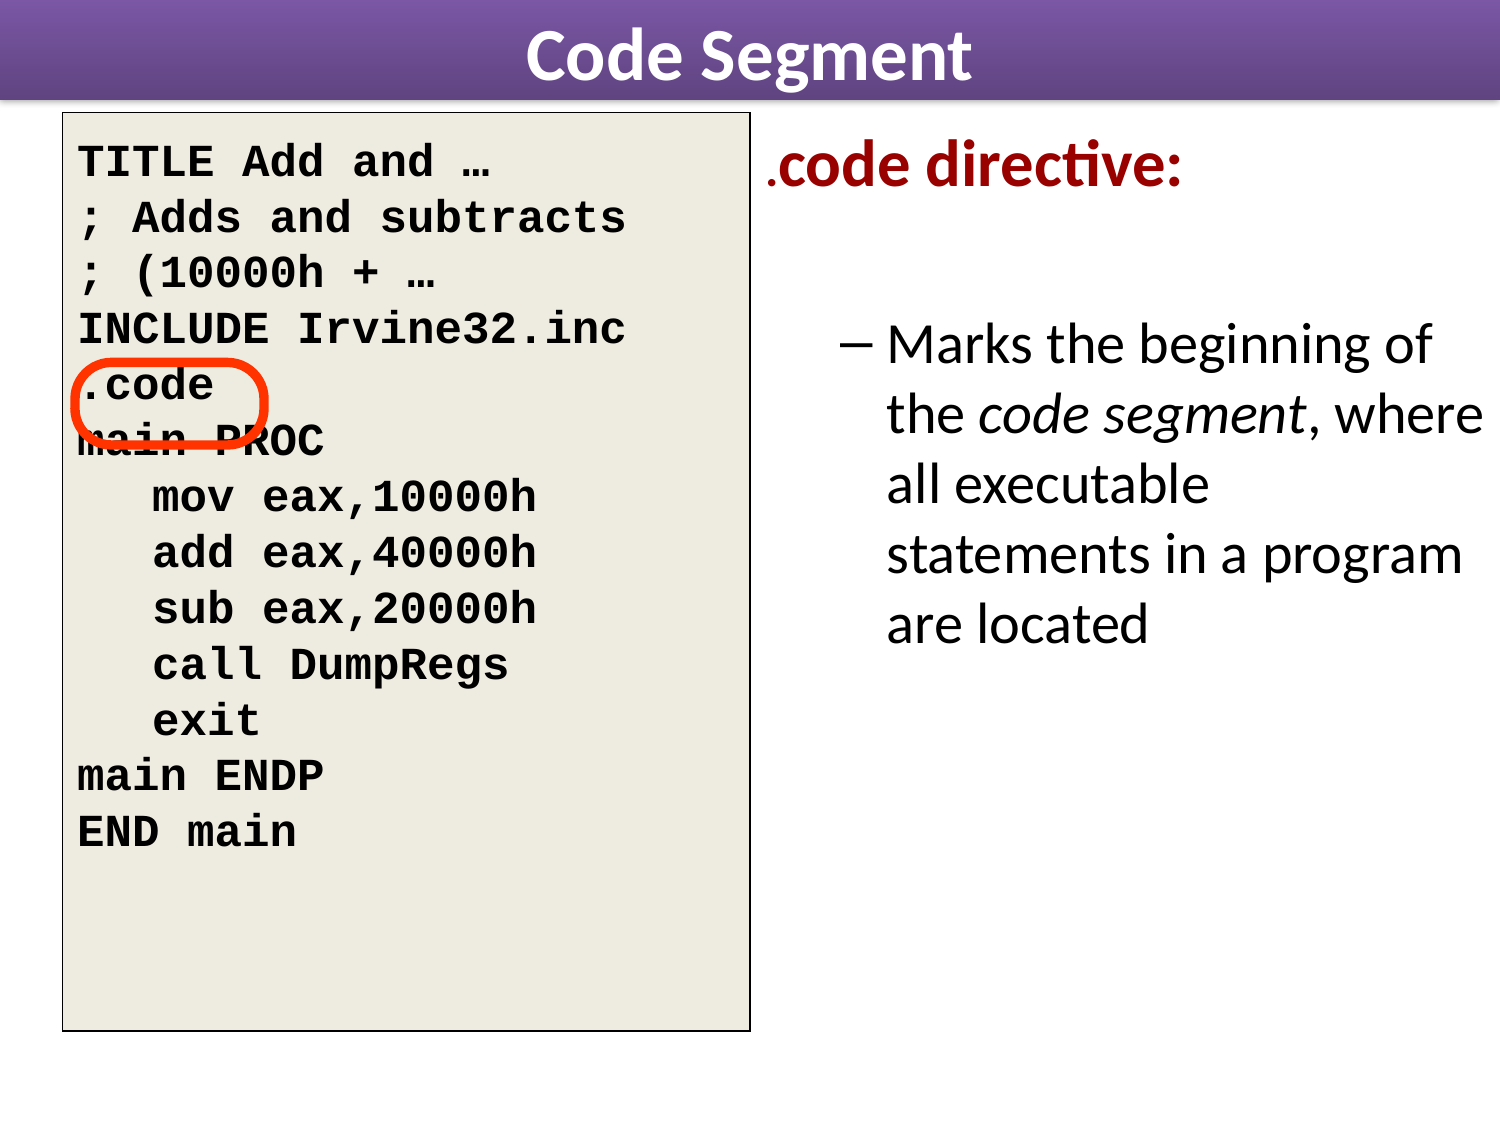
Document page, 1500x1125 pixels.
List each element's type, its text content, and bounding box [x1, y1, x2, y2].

list .code directive: Marks the beginning of the code segment, where all executable statements in a program are located [750, 112, 1500, 1005]
text_box TITLE Add and … ; Adds and subtracts ; (10000h + … INCLUDE Irvine32.inc .code main PROC mov eax,10000h add eax,40000h sub eax,20000h call DumpRegs exit main ENDP END main [62, 112, 750, 1032]
text_box [74, 362, 265, 445]
title Code Segment [0, 0, 1500, 100]
